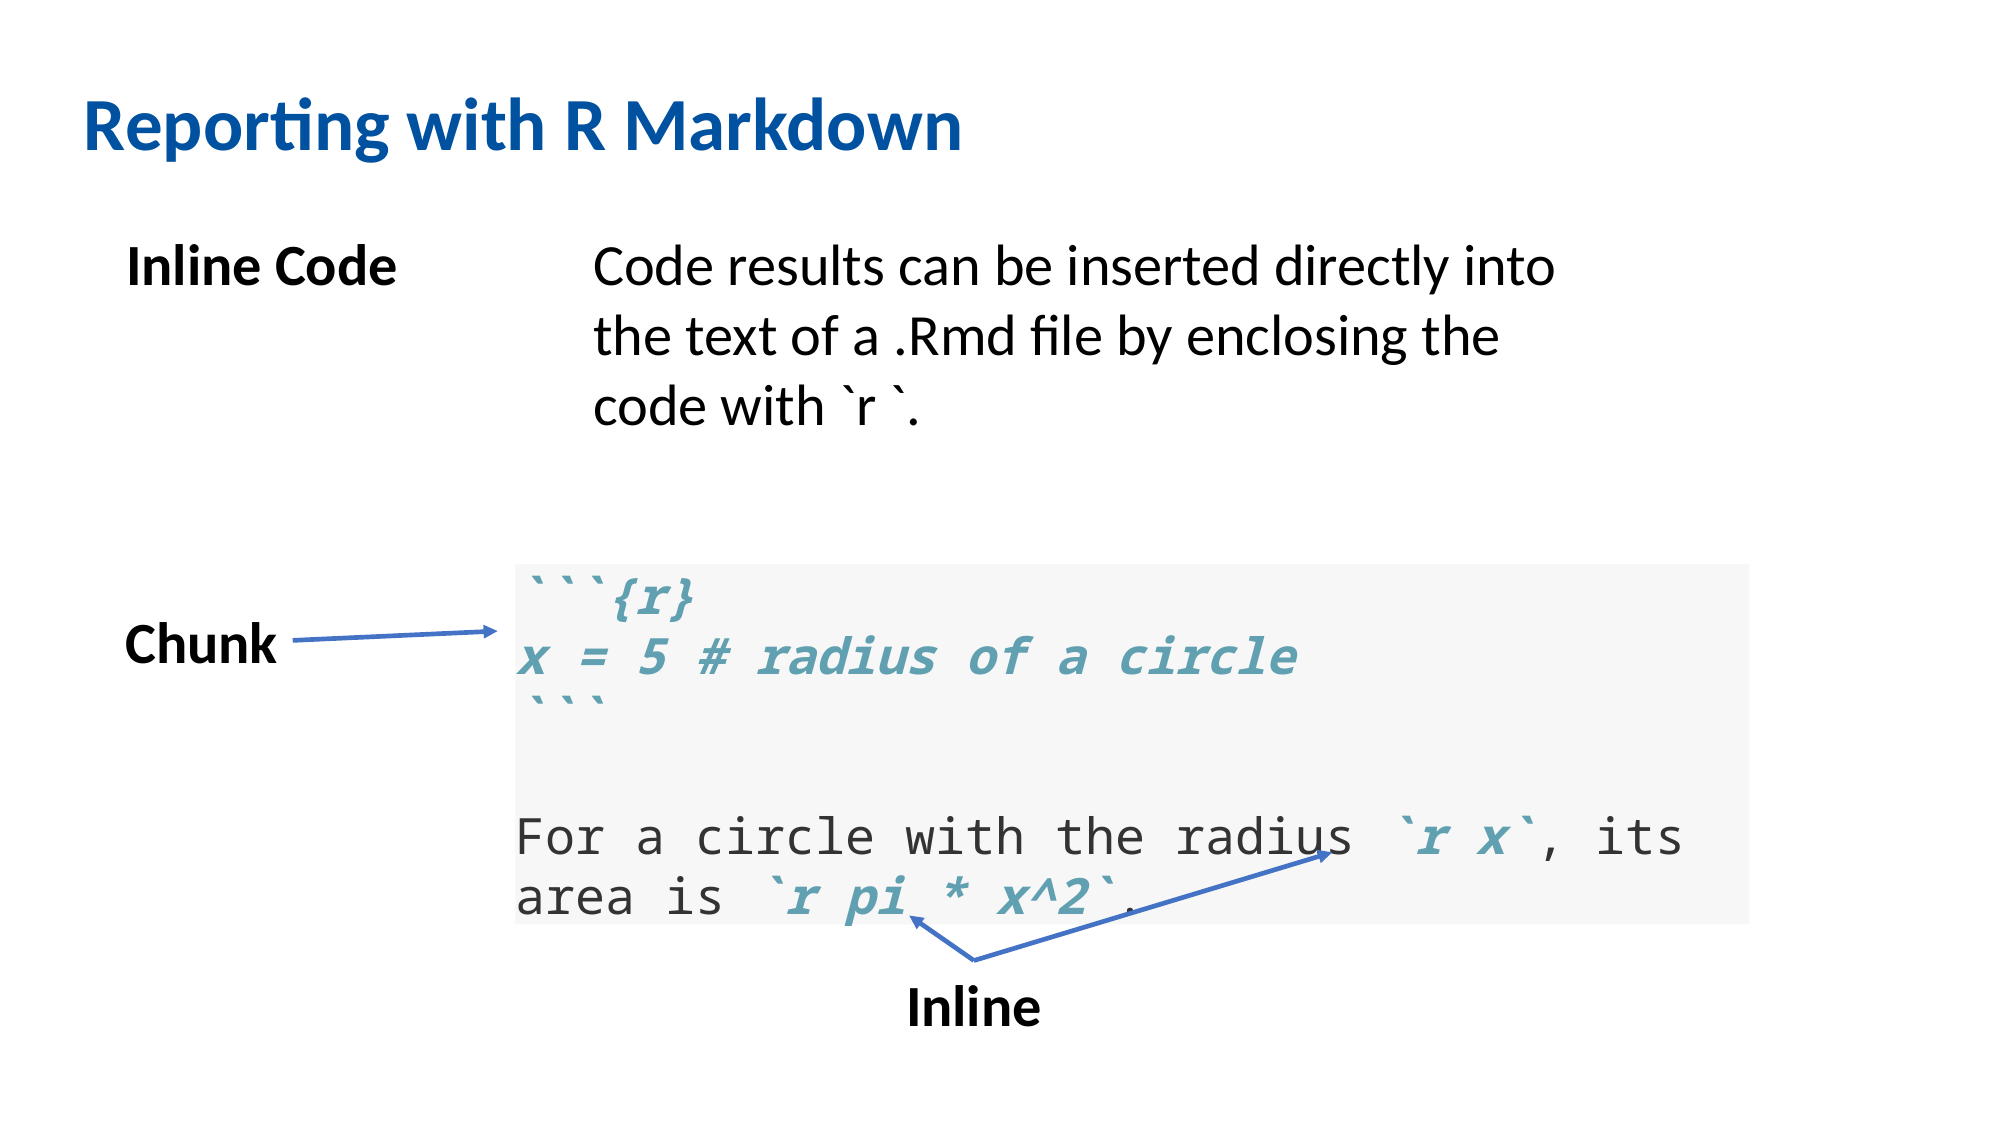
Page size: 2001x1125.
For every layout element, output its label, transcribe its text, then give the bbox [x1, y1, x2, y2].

text_box Chunk [110, 598, 293, 683]
text_box Inline [891, 960, 1057, 1046]
text_box Reporting with R Markdown [69, 78, 1750, 185]
text_box Inline Code [111, 219, 413, 305]
text_box ```{r} x = 5 # radius of a circle ``` For a circle with the radius `r x`, its area is `r pi * x^2`. [515, 564, 1750, 925]
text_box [293, 631, 498, 641]
text_box Code results can be inserted directly into the text of a .Rmd file by enclosing the code with `r `. [578, 219, 1579, 445]
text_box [973, 852, 1333, 961]
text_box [909, 915, 973, 961]
